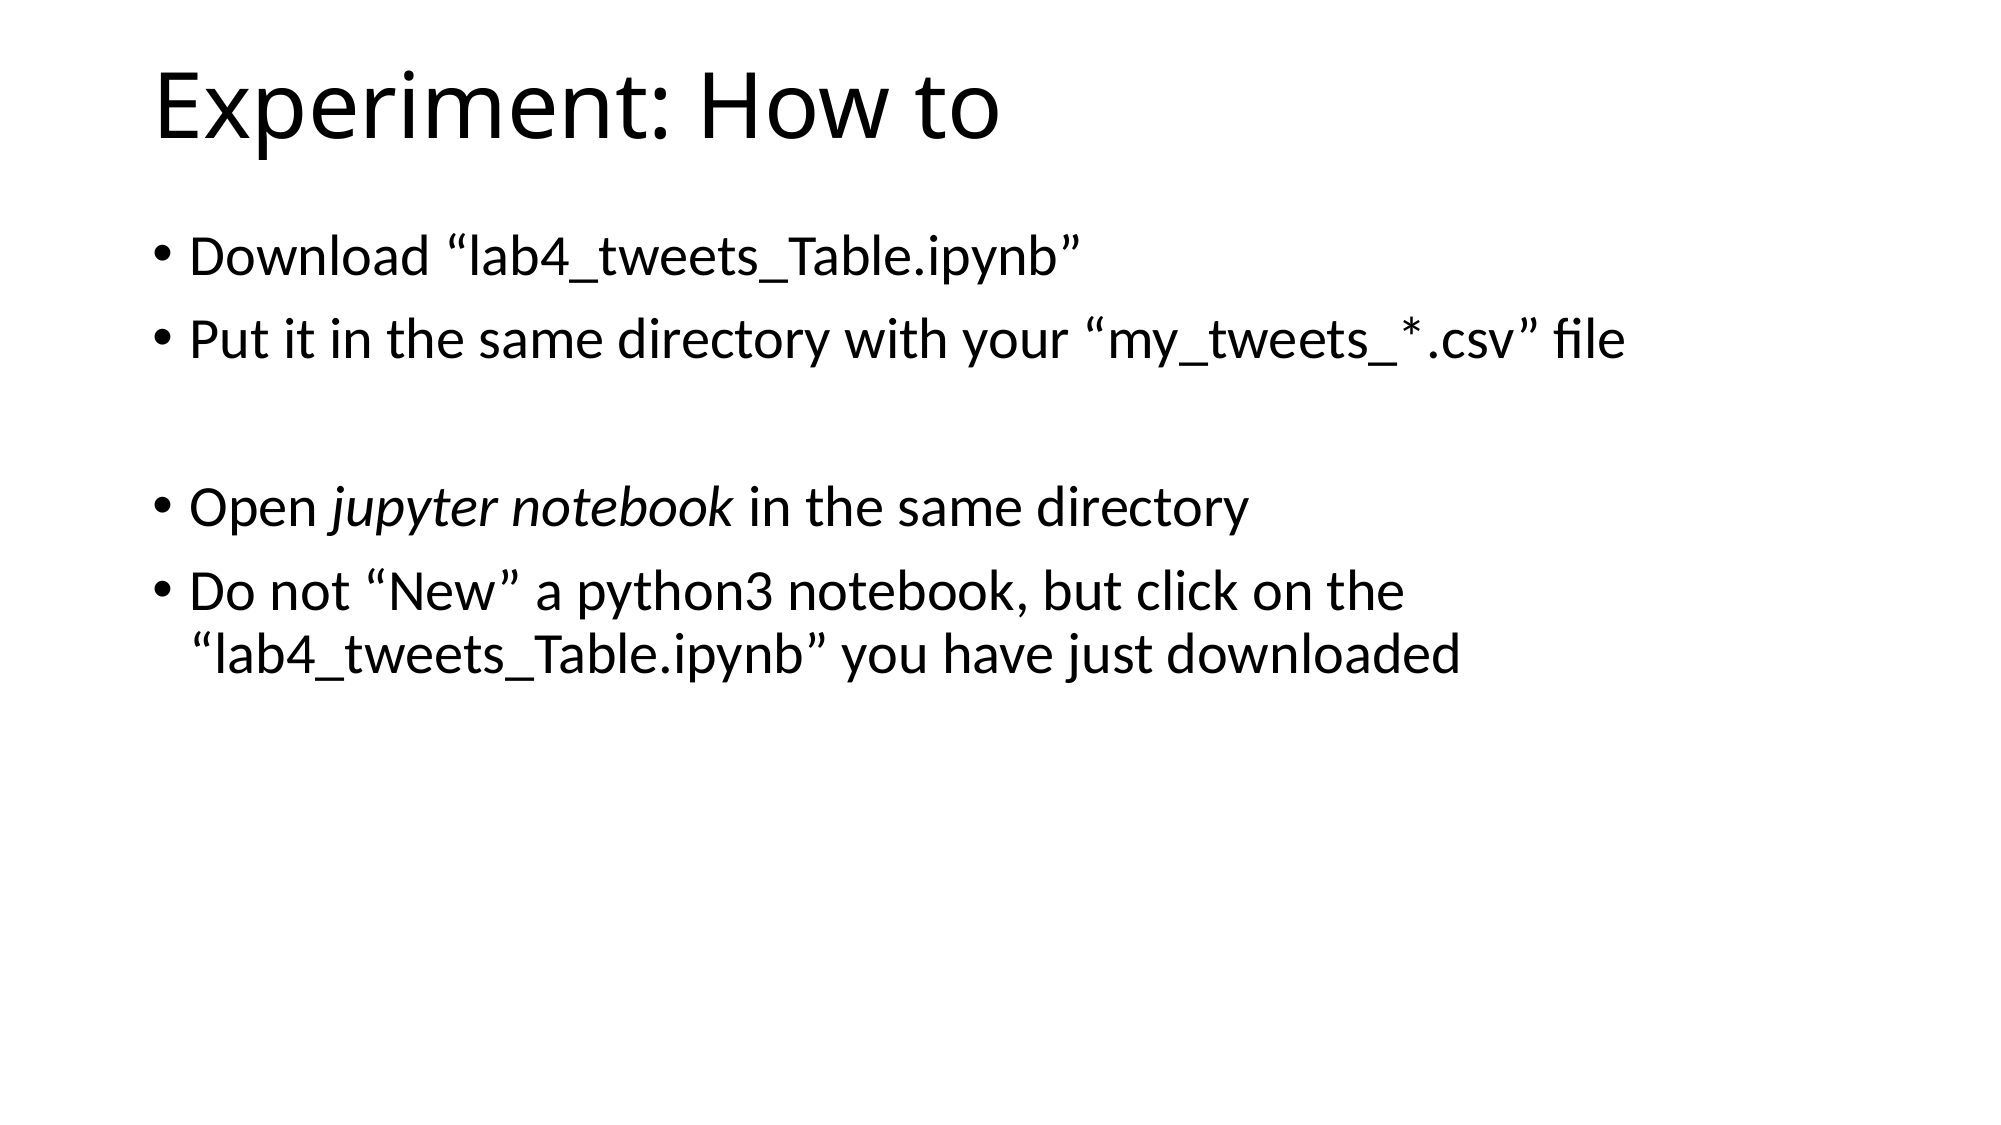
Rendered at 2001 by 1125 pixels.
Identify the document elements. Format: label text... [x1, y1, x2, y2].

title Experiment: How to [137, 0, 1863, 217]
list Download “lab4_tweets_Table.ipynb” Put it in the same directory with your “my_tweets_*.csv” file Open jupyter notebook in the same directory Do not “New” a python3 notebook, but click on the “lab4_tweets_Table.ipynb” you have just downloaded [137, 217, 1863, 932]
